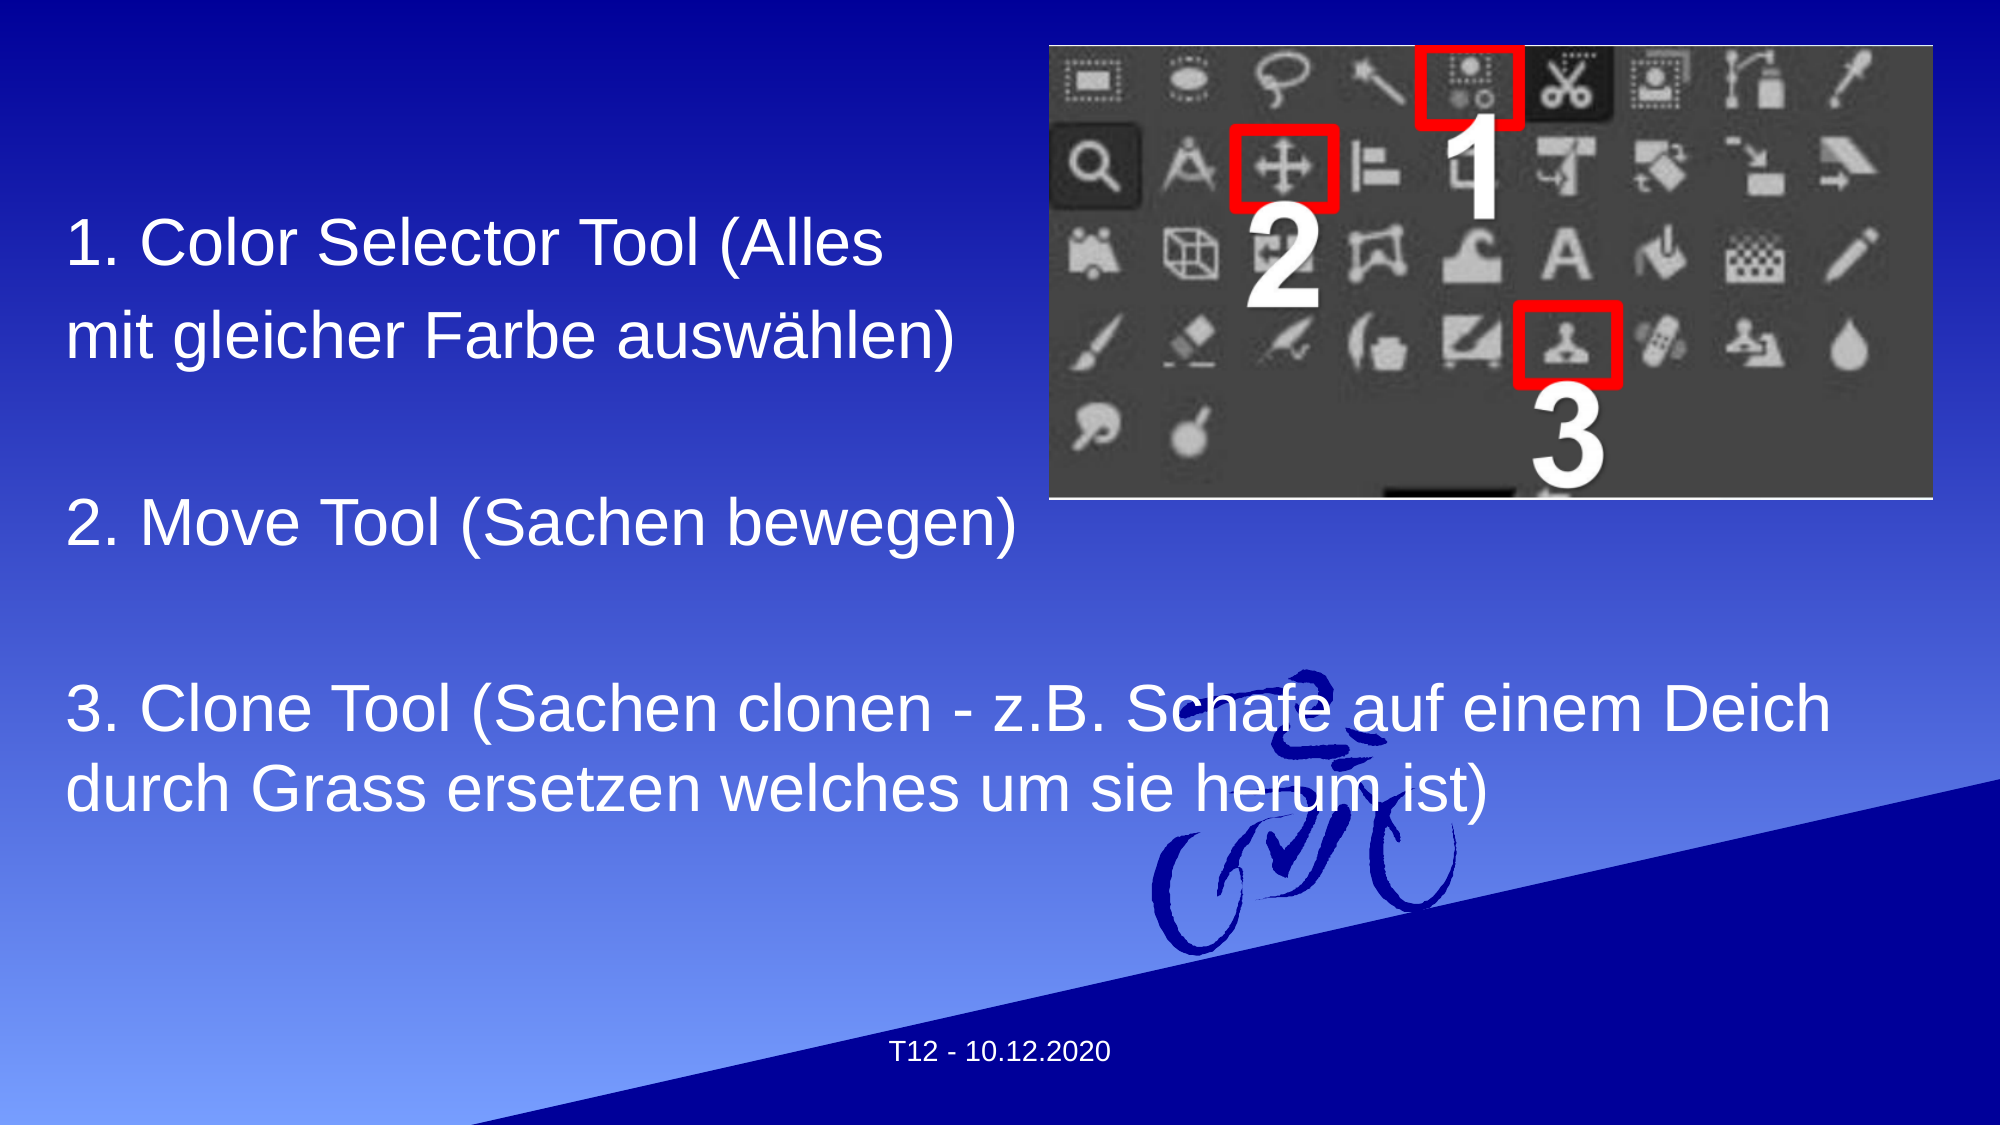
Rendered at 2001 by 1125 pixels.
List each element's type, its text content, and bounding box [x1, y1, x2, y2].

footer T12 - 10.12.2020 [683, 1024, 1317, 1103]
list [1049, 45, 1933, 500]
list 1. Color Selector Tool (Alles mit gleicher Farbe auswählen) 2. Move Tool (Sachen bewegen) 3. Clone Tool (Sachen clonen - z.B. Schafe auf einem Deich durch Grass ersetzen welches um sie herum ist) [50, 191, 1950, 934]
